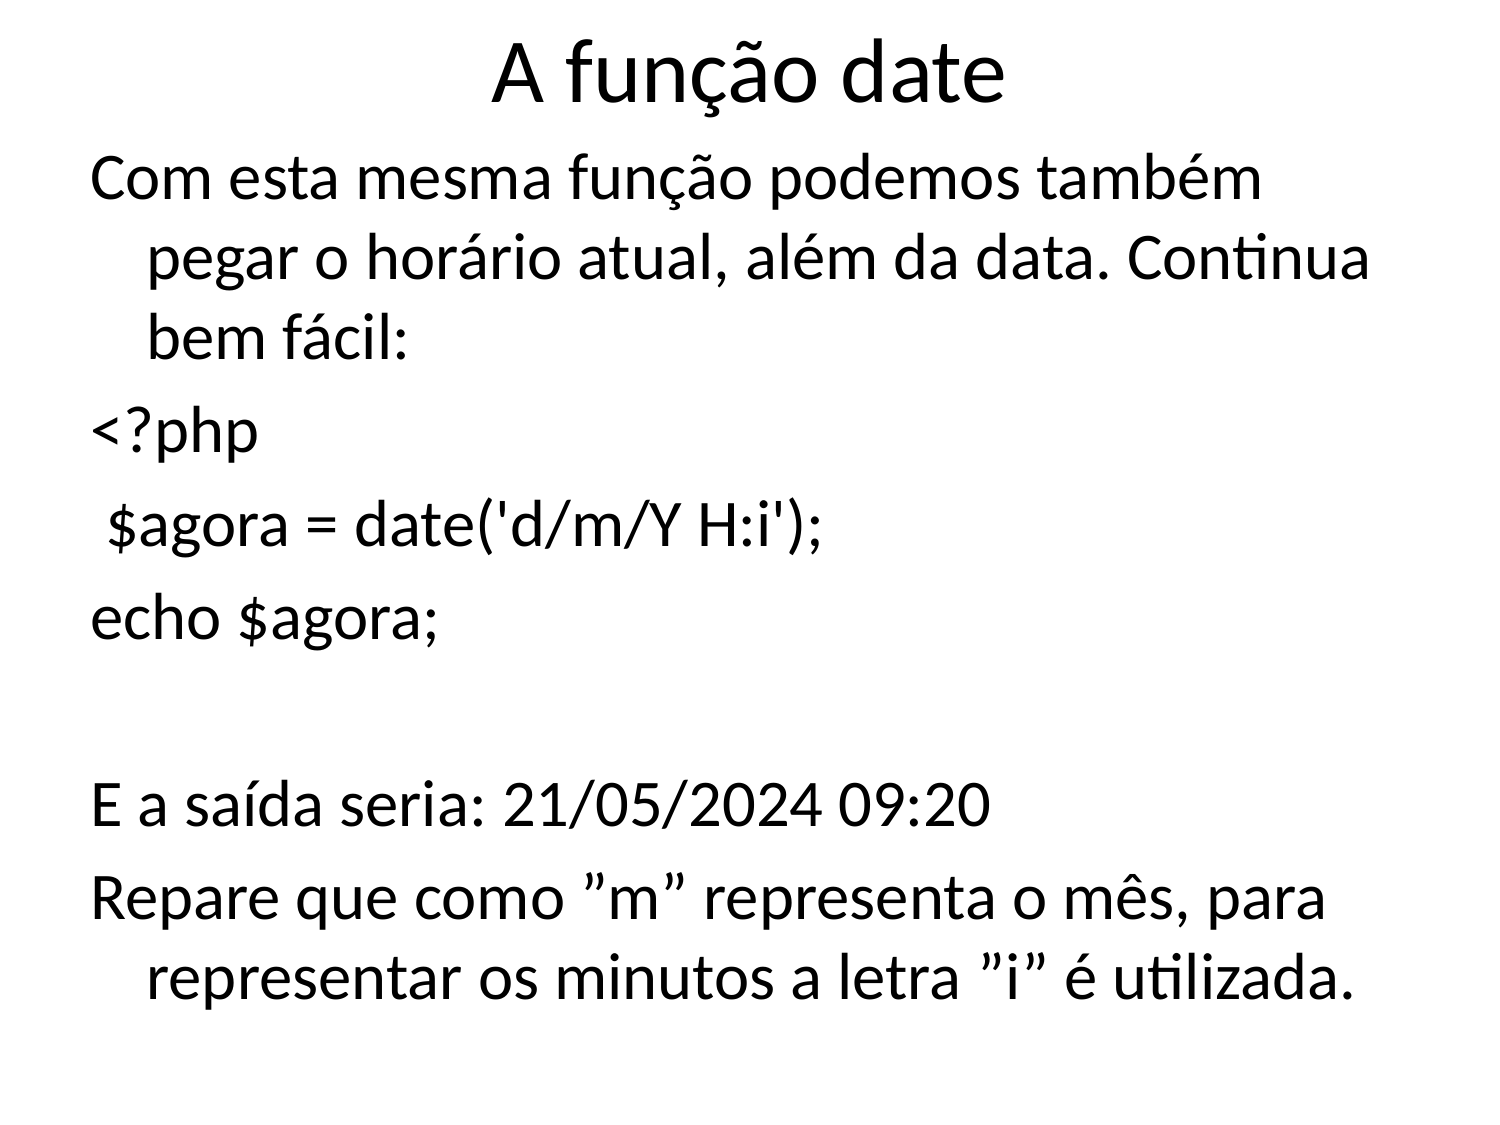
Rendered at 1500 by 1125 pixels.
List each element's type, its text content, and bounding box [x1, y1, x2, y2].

title A função date [75, 0, 1425, 125]
list Com esta mesma função podemos também pegar o horário atual, além da data. Continua bem fácil: <?php $agora = date('d/m/Y H:i'); echo $agora; E a saída seria: 21/05/2024 09:20 Repare que como ”m” representa o mês, para representar os minutos a letra ”i” é utilizada. [75, 125, 1425, 1125]
